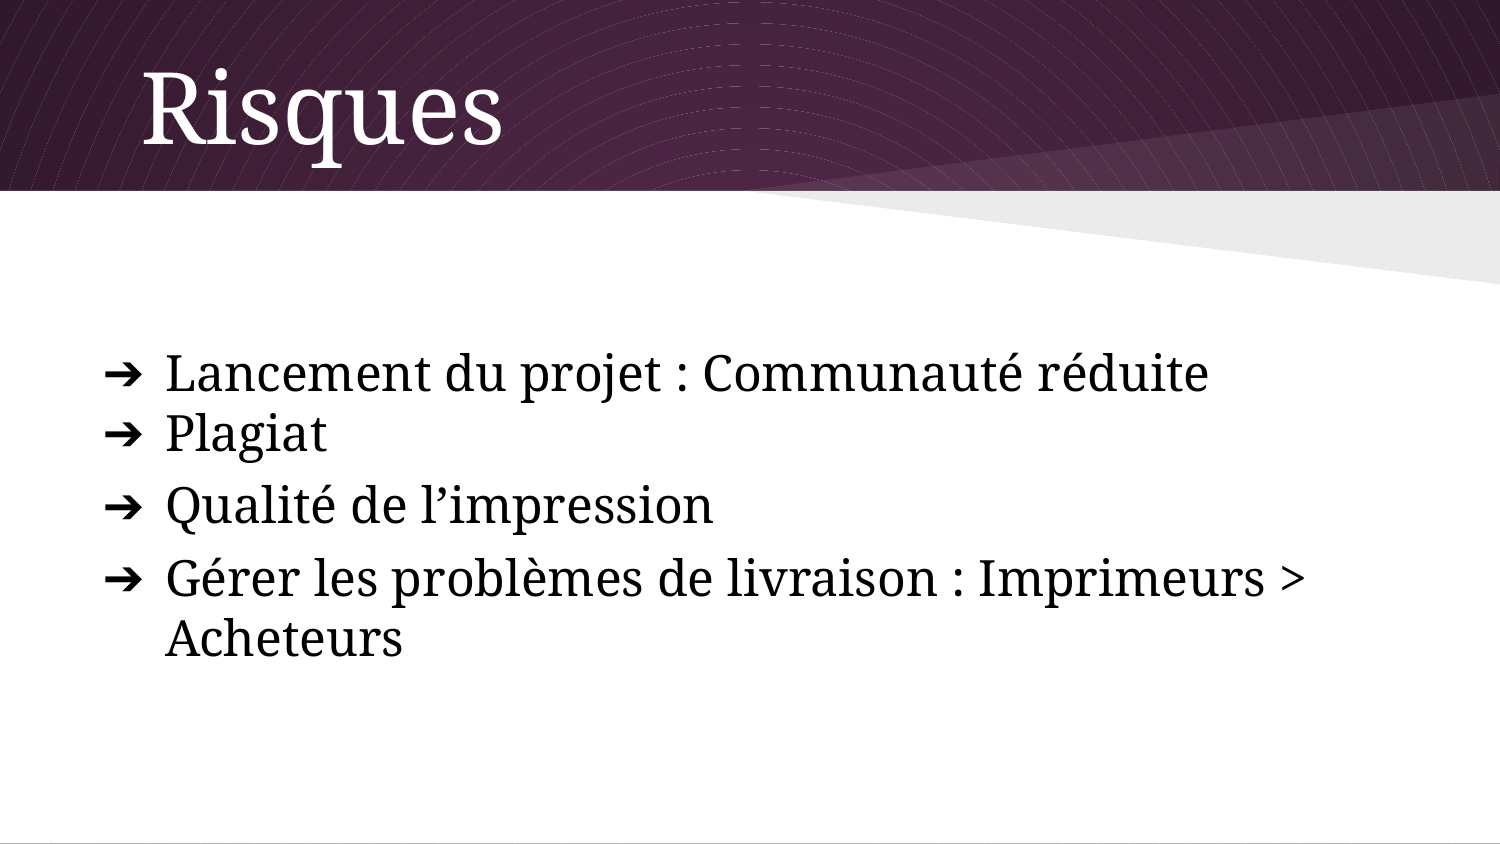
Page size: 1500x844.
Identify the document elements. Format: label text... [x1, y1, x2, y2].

list Lancement du projet : Communauté réduite Plagiat Qualité de l’impression Gérer les problèmes de livraison : Imprimeurs > Acheteurs [75, 326, 1425, 844]
title Risques [75, 33, 1425, 175]
